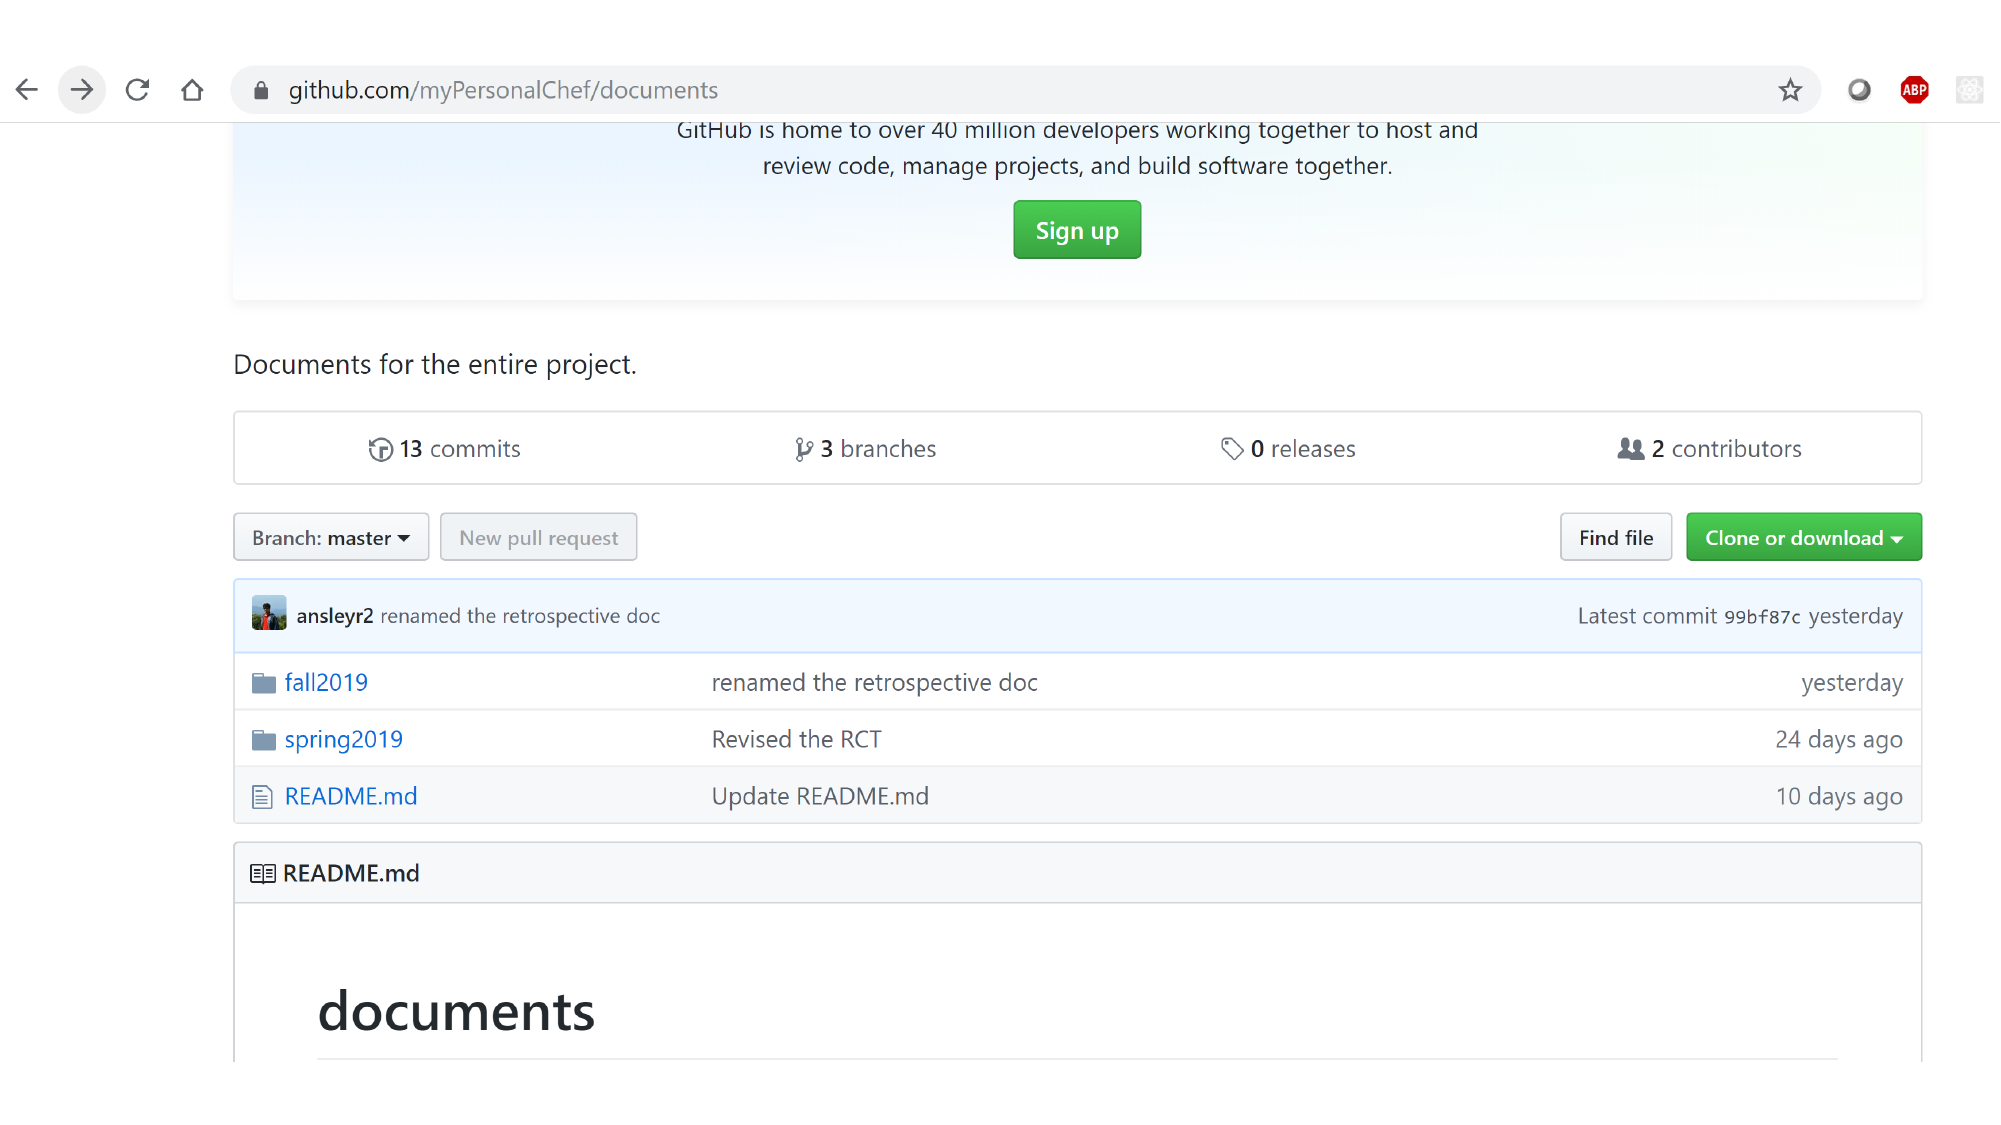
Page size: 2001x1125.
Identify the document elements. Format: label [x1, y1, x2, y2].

picture [0, 63, 2000, 1062]
